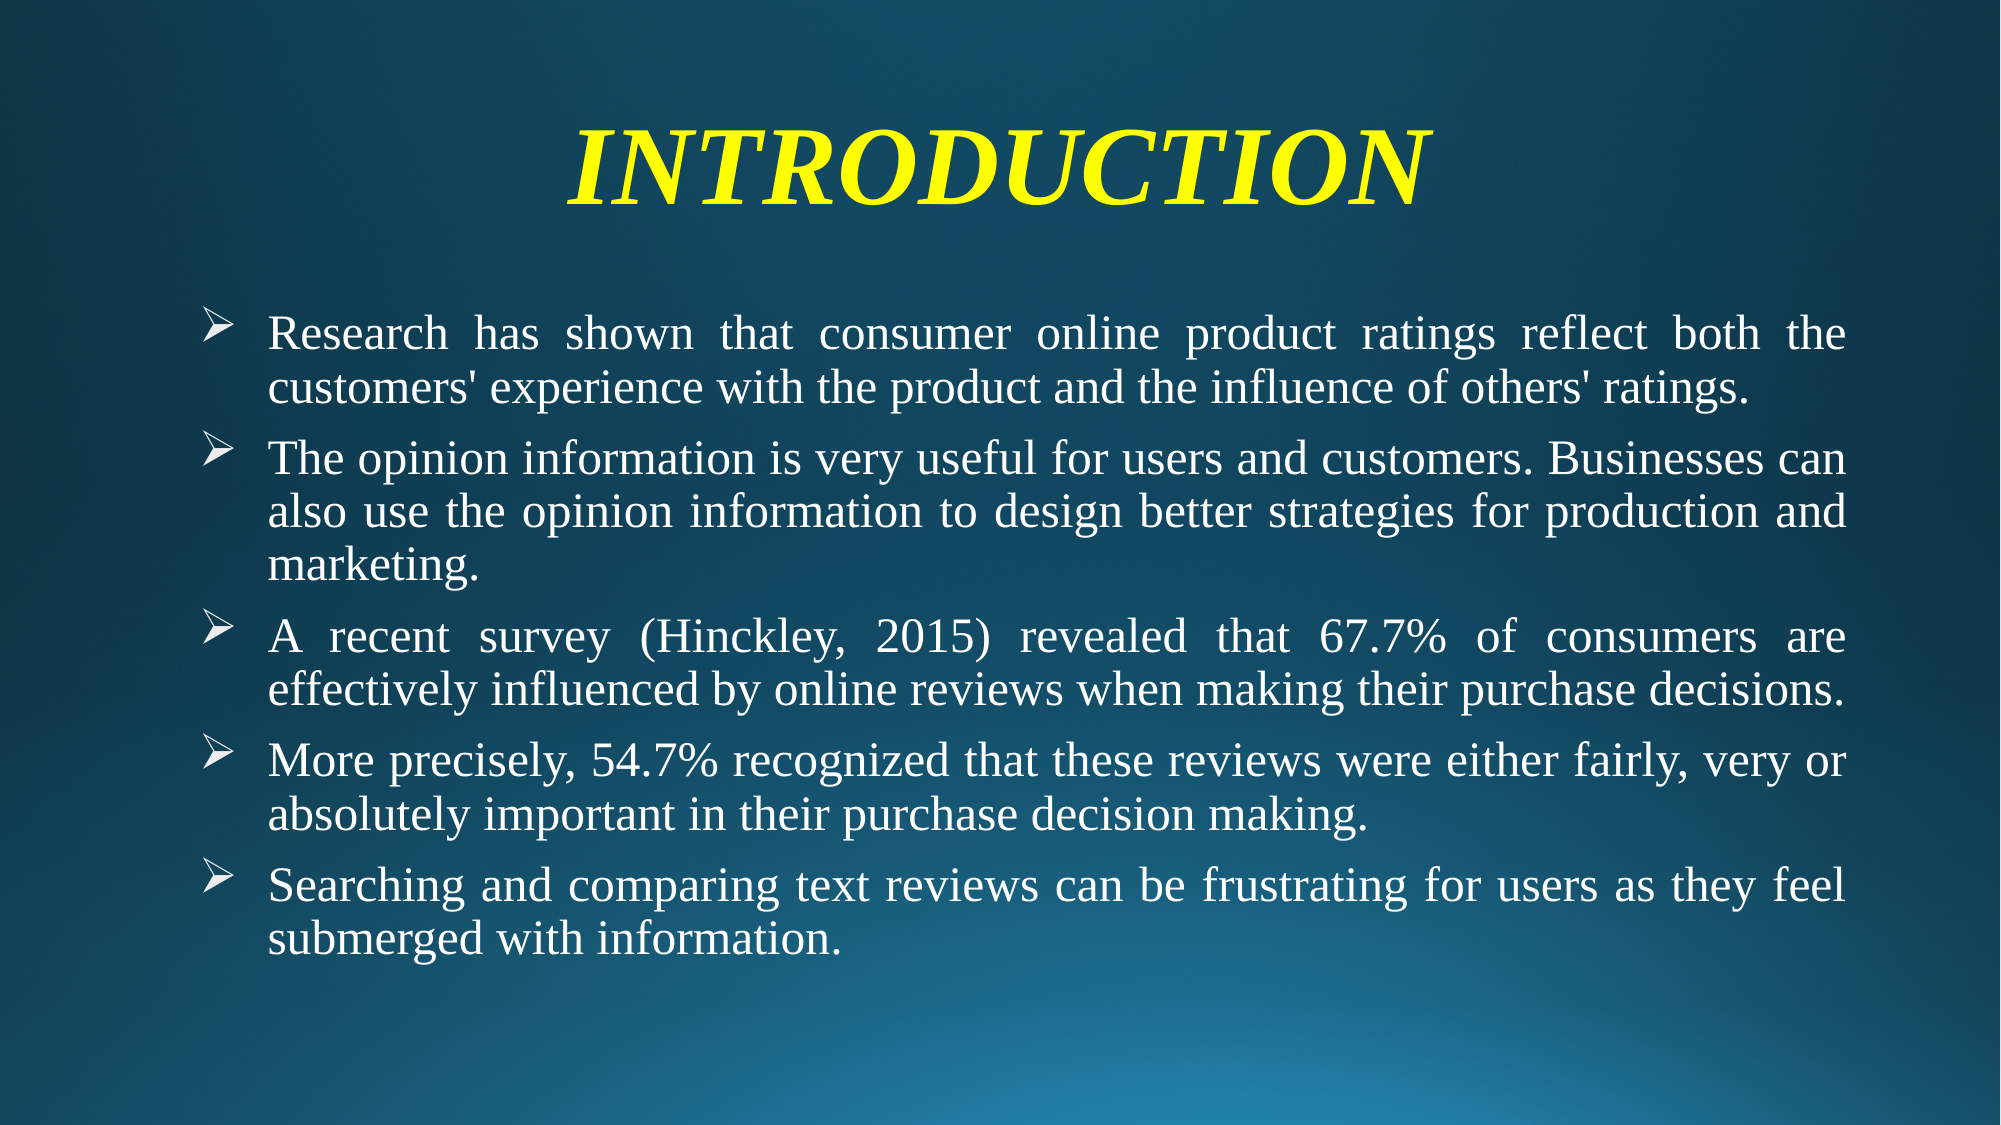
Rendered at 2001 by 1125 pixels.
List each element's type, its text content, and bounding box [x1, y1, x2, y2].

title INTRODUCTION [137, 59, 1863, 278]
picture [0, 0, 2001, 1125]
list Research has shown that consumer online product ratings reflect both the customers' experience with the product and the influence of others' ratings. The opinion information is very useful for users and customers. Businesses can also use the opinion information to design better strategies for production and marketing. A recent survey (Hinckley, 2015) revealed that 67.7% of consumers are effectively influenced by online reviews when making their purchase decisions. More precisely, 54.7% recognized that these reviews were either fairly, very or absolutely important in their purchase decision making. Searching and comparing text reviews can be frustrating for users as they feel submerged with information. [183, 299, 1863, 1014]
